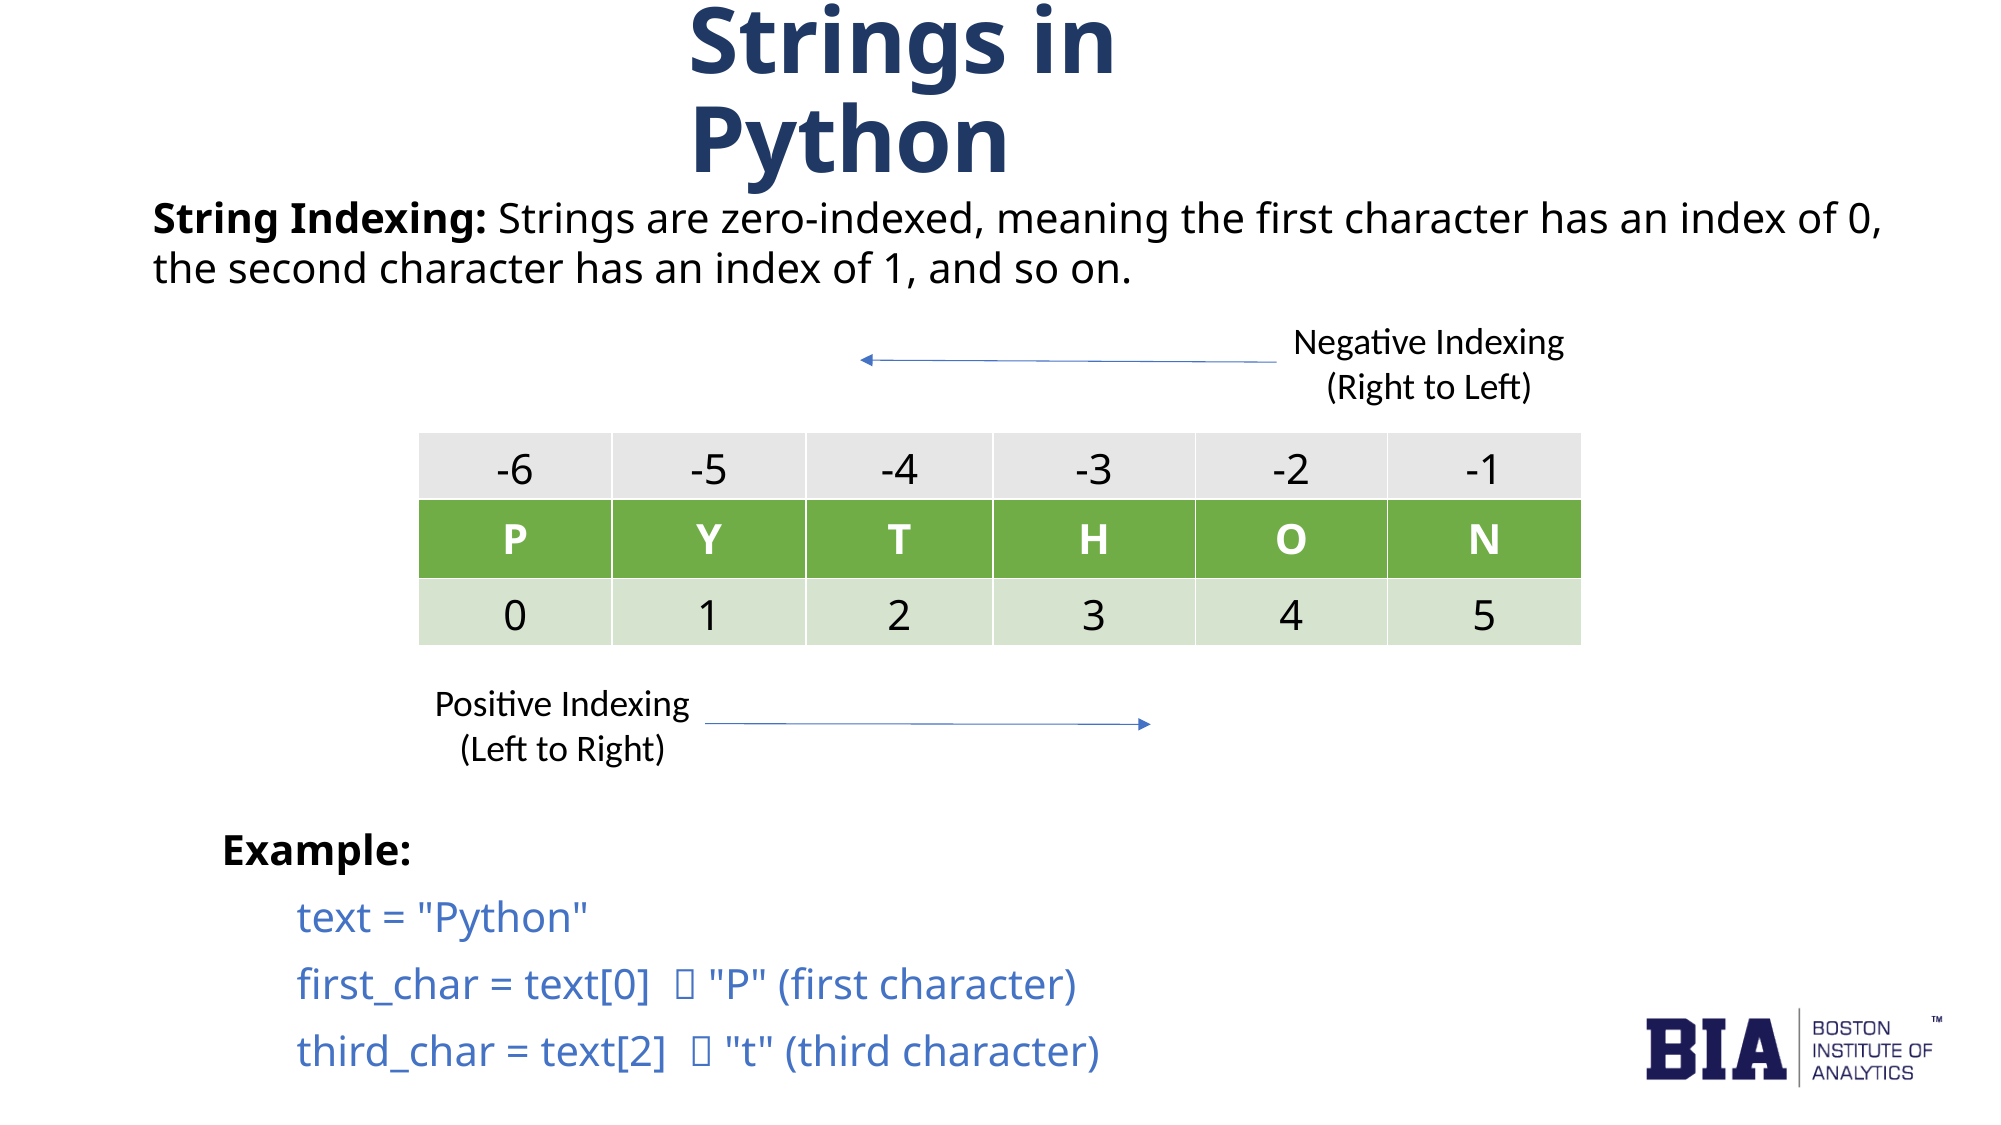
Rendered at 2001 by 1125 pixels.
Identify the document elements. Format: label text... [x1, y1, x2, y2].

table_cell Y​ [613, 500, 805, 578]
table_cell 3​ [994, 579, 1195, 645]
text_box String Indexing: Strings are zero-indexed, meaning the first character has an index of 0, the second character has an index of 1, and so on. [136, 184, 1957, 299]
table_cell 2​ [807, 579, 992, 645]
table_header -5 [613, 433, 805, 498]
table_cell O​ [1196, 500, 1387, 578]
table_cell T​ [807, 500, 992, 578]
table_header -3​ [994, 433, 1195, 498]
table_header -4​ [807, 433, 992, 498]
table_cell 5​ [1388, 579, 1581, 645]
table_cell P [419, 500, 611, 578]
table_header -1 [1388, 433, 1581, 498]
table_cell H​ [994, 500, 1195, 578]
table_cell 1​ [613, 579, 805, 645]
text_box Negative Indexing (Right to Left) [1276, 309, 1582, 415]
picture [1624, 1000, 1957, 1095]
table_cell 4​ [1196, 579, 1387, 645]
table_header -6 [419, 433, 611, 498]
table_cell N​ [1388, 500, 1581, 578]
text_box Example: text = "Python" first_char = text[0]  "P" (first character) third_char = text[2]  "t" (third character) [204, 816, 1225, 1083]
text_box Positive Indexing (Left to Right) [420, 671, 706, 776]
table_cell 0​ [419, 579, 611, 645]
table_header -2​ [1196, 433, 1387, 498]
text_box Strings in Python [686, 0, 1437, 192]
